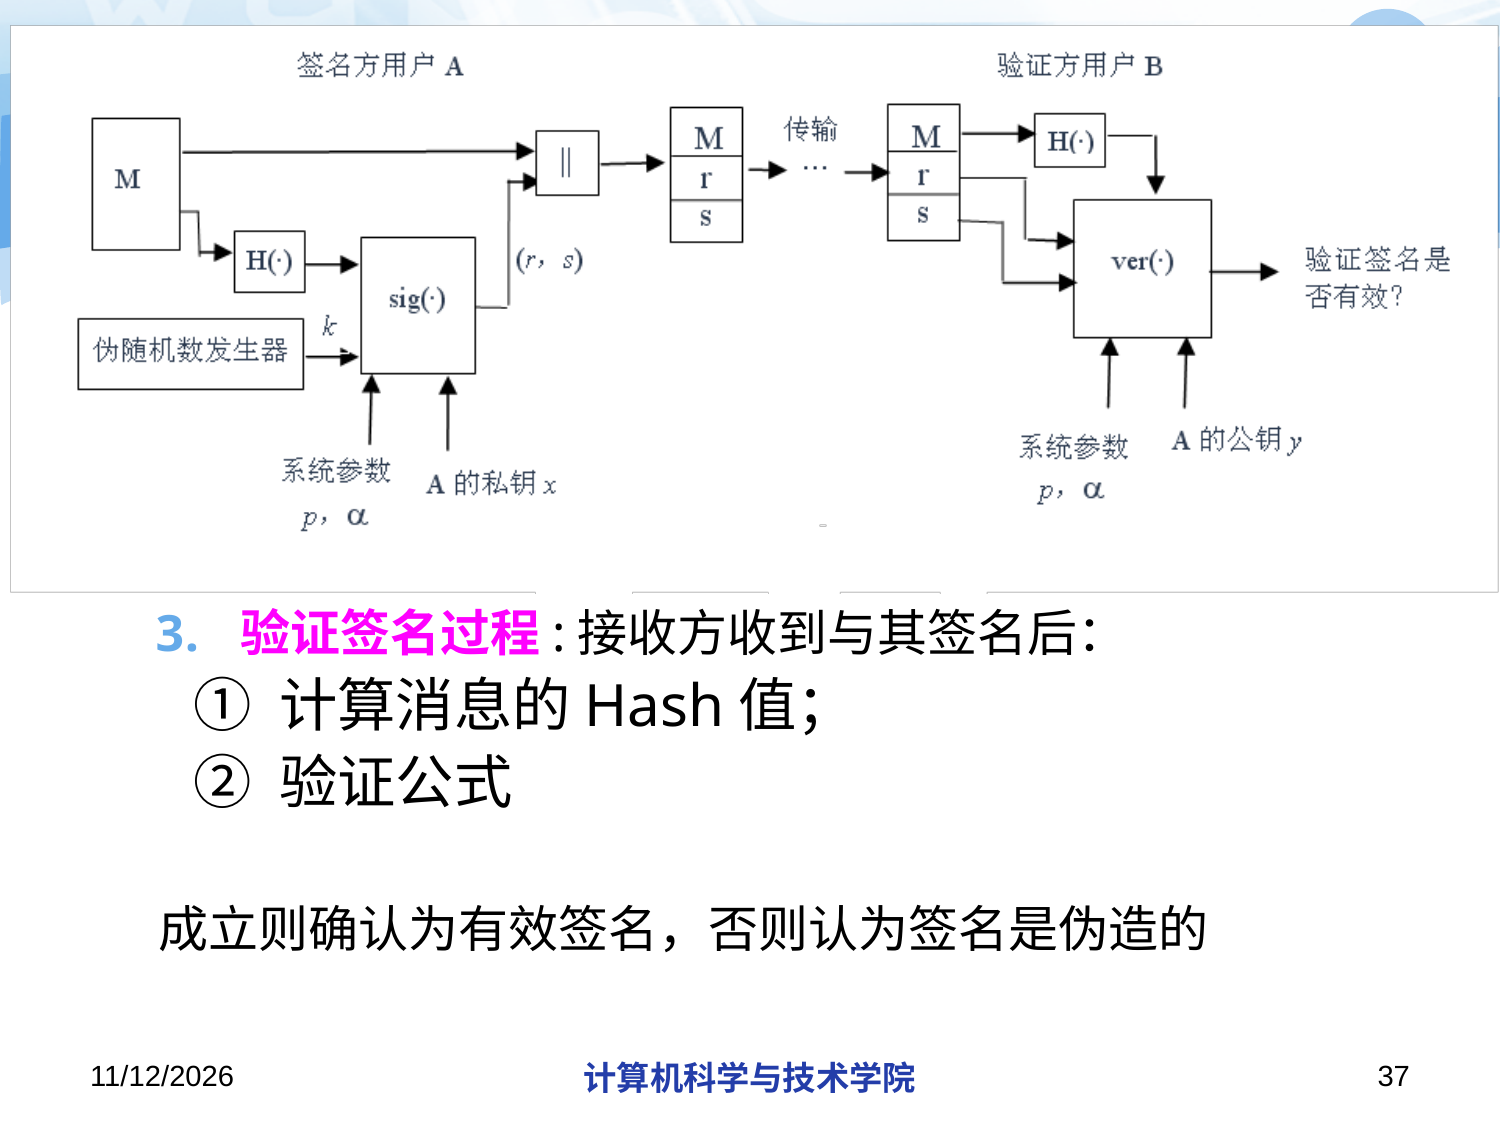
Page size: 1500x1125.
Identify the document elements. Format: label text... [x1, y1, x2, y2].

footer 计算机科学与技术学院 [512, 1049, 988, 1103]
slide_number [74, 1049, 426, 1103]
slide_number 37 [1074, 1049, 1426, 1103]
picture [0, 0, 1500, 594]
